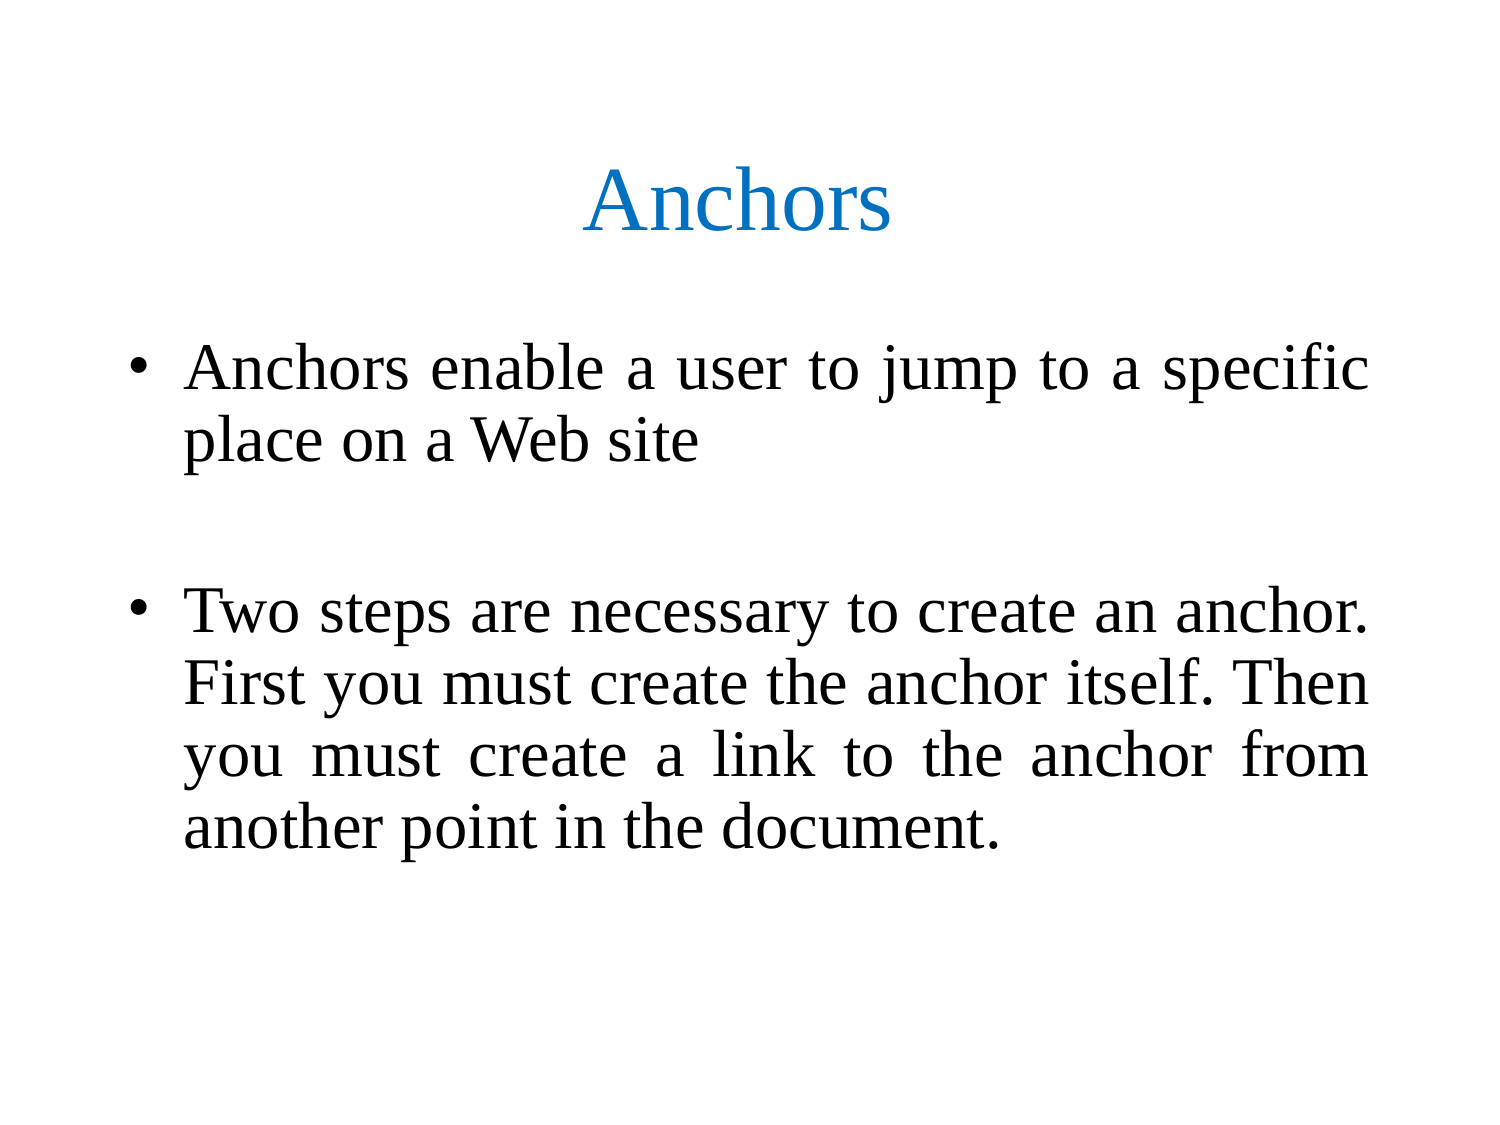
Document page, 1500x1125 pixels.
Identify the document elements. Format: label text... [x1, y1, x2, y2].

list Anchors enable a user to jump to a specific place on a Web site Two steps are necessary to create an anchor. First you must create the anchor itself. Then you must create a link to the anchor from another point in the document. [112, 324, 1388, 1000]
title Anchors [112, 99, 1388, 288]
